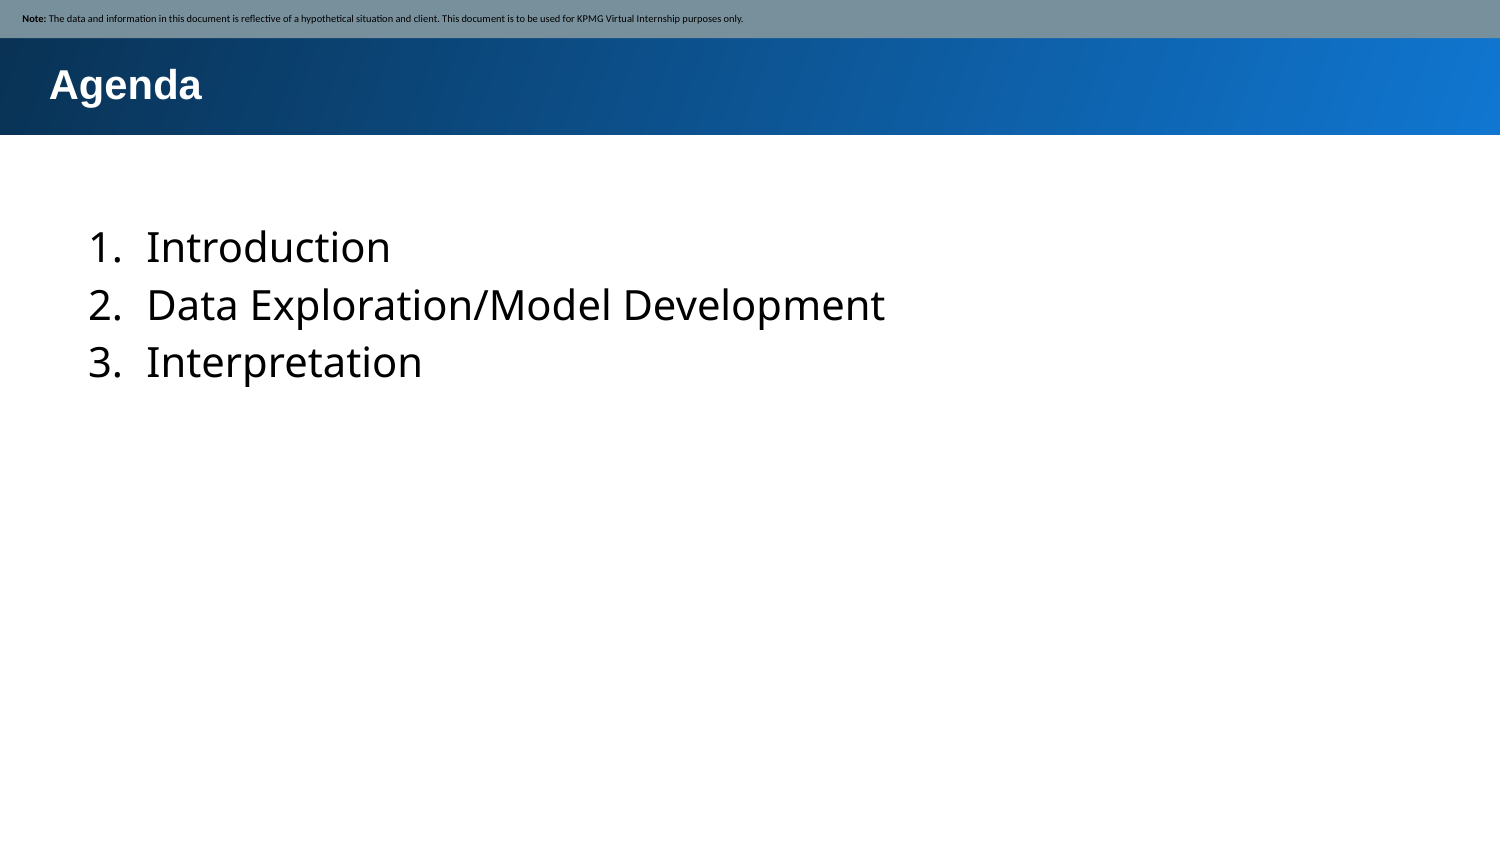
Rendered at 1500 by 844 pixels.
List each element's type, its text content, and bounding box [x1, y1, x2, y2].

text_box Note: The data and information in this document is reflective of a hypothetical situation and client. This document is to be used for KPMG Virtual Internship purposes only. [0, 0, 1500, 39]
text_box Introduction Data Exploration/Model Development Interpretation [56, 198, 952, 402]
text_box [0, 39, 1500, 135]
text_box Agenda [33, 43, 1439, 124]
